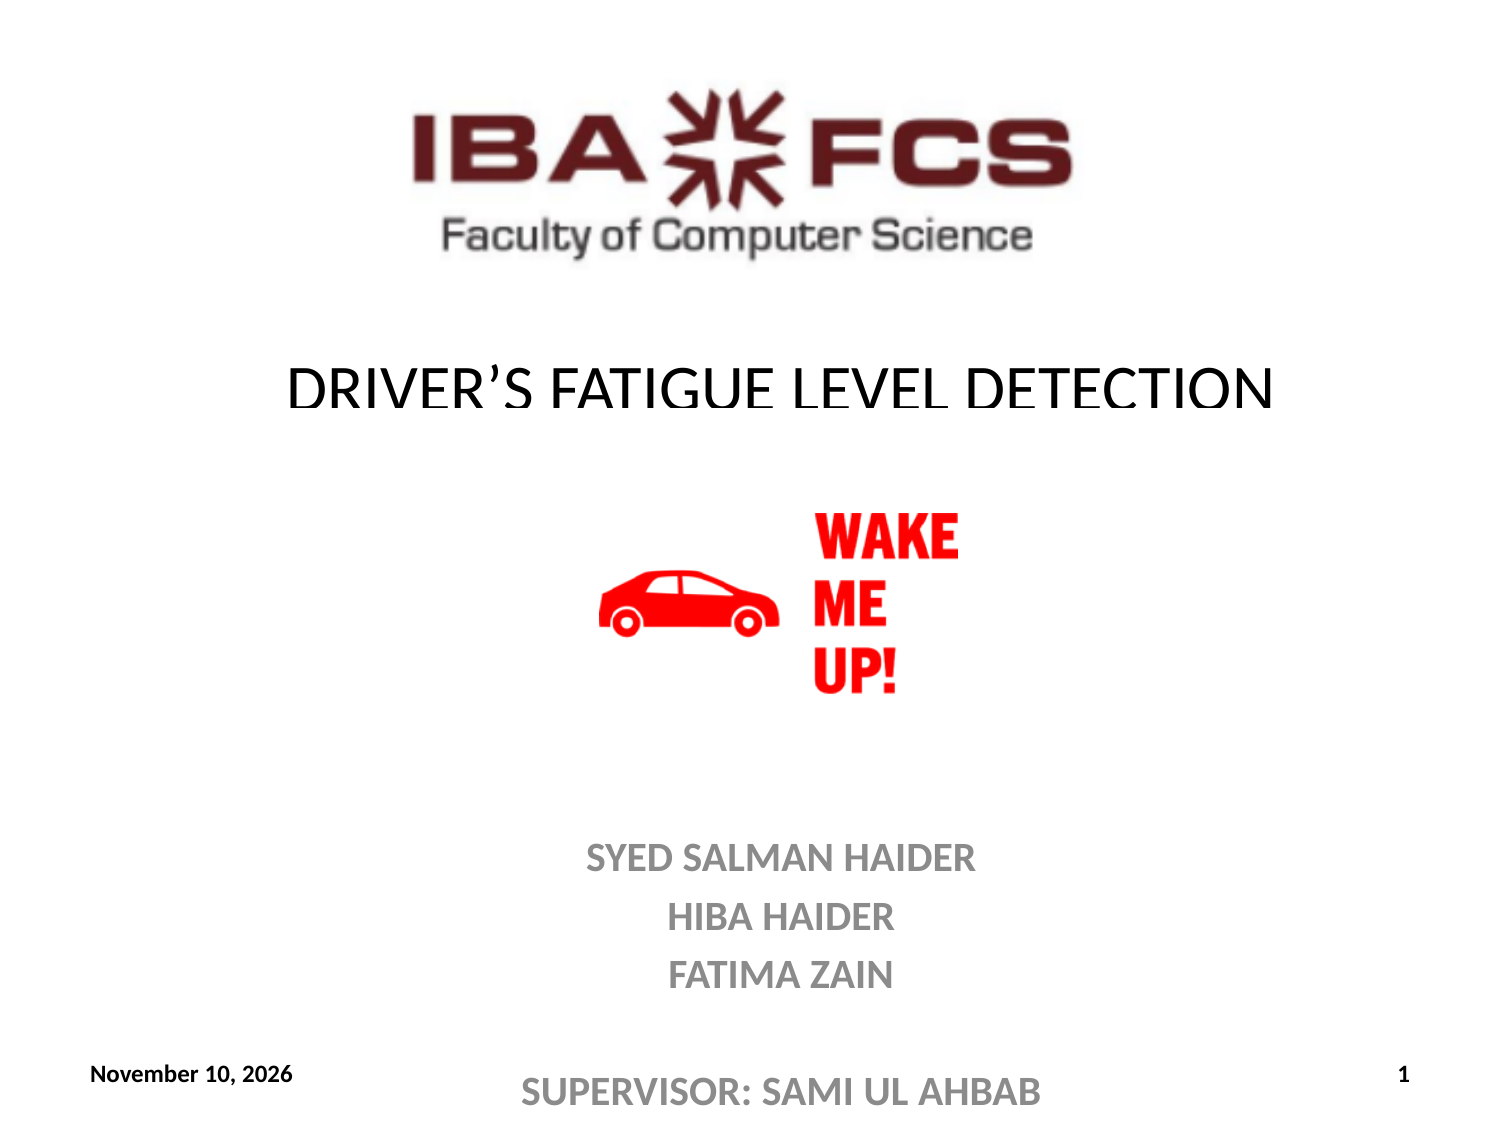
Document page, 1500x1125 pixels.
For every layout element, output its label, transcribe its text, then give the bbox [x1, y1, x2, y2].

slide_number 1 [1074, 1042, 1425, 1103]
picture [395, 78, 1103, 275]
picture [165, 407, 1398, 803]
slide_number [75, 1042, 425, 1103]
text_box DRIVER’S FATIGUE LEVEL DETECTION [262, 337, 1300, 406]
subtitle SYED SALMAN HAIDER HIBA HAIDER FATIMA ZAIN SUPERVISOR: SAMI UL AHBAB [106, 536, 1457, 1123]
